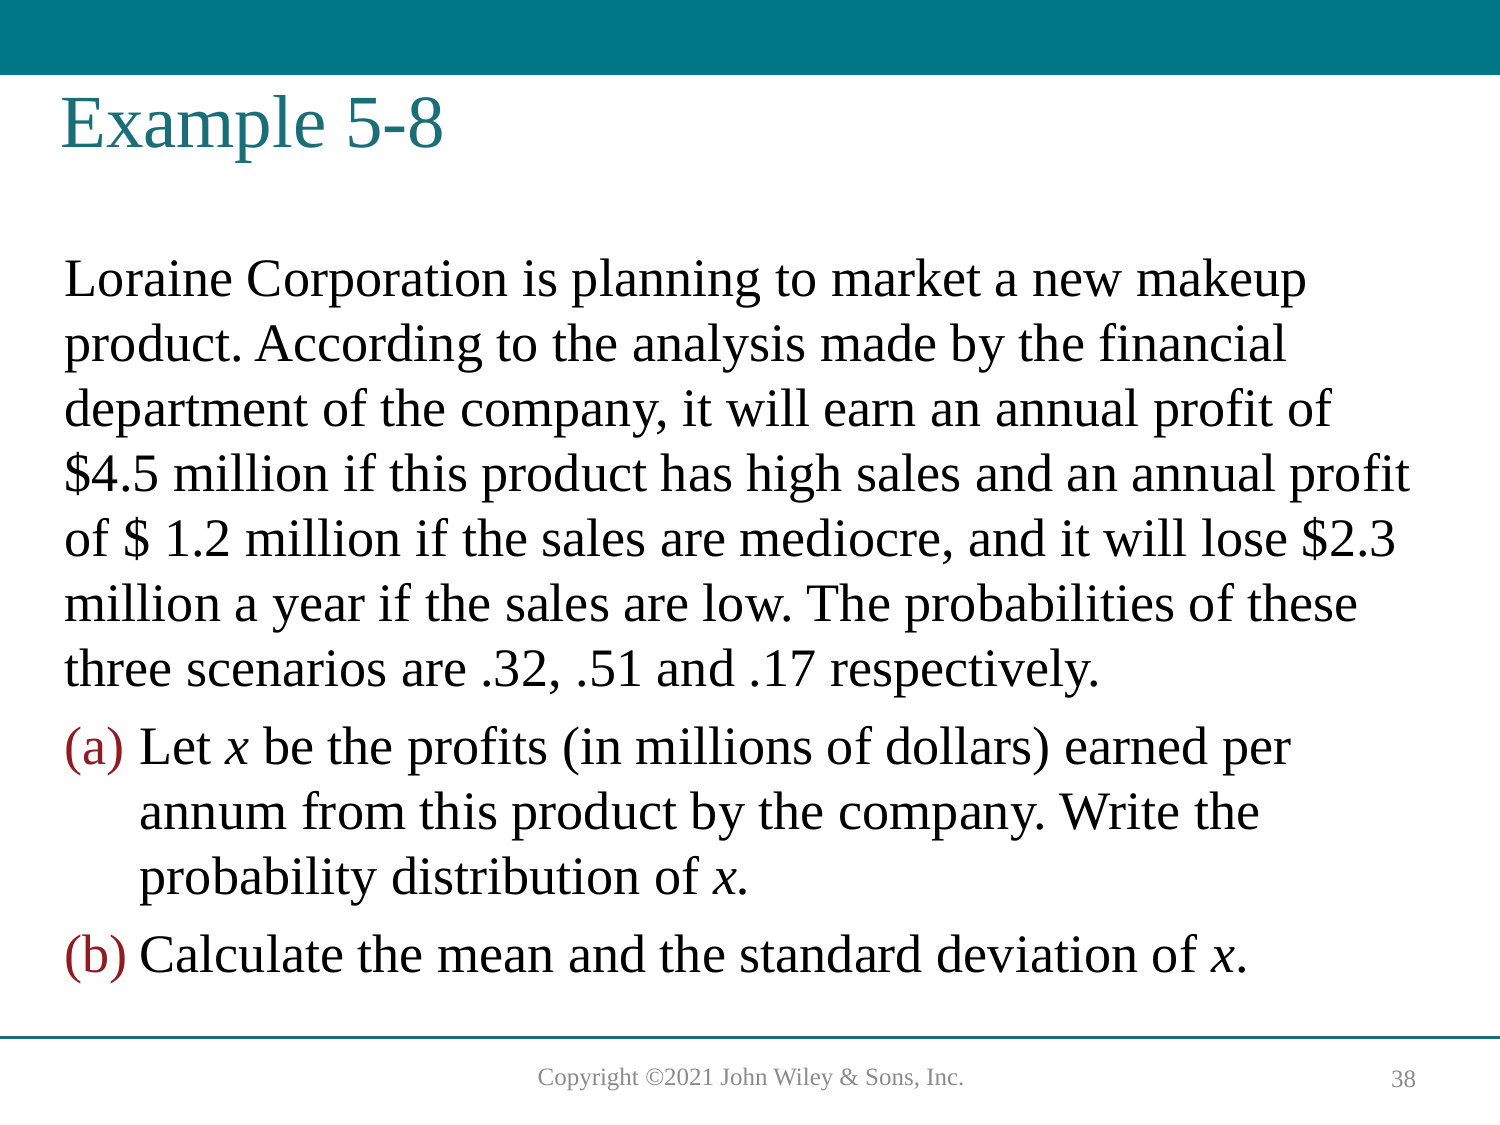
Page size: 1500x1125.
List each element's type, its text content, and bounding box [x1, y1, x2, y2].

list Loraine Corporation is planning to market a new makeup product. According to the analysis made by the financial department of the company, it will earn an annual profit of $4.5 million if this product has high sales and an annual profit of $ 1.2 million if the sales are mediocre, and it will lose $2.3 million a year if the sales are low. The probabilities of these three scenarios are .32, .51 and .17 respectively. Let x be the profits (in millions of dollars) earned per annum from this product by the company. Write the probability distribution of x. Calculate the mean and the standard deviation of x. [50, 234, 1450, 1025]
title Example 5-8 [45, 75, 1447, 235]
